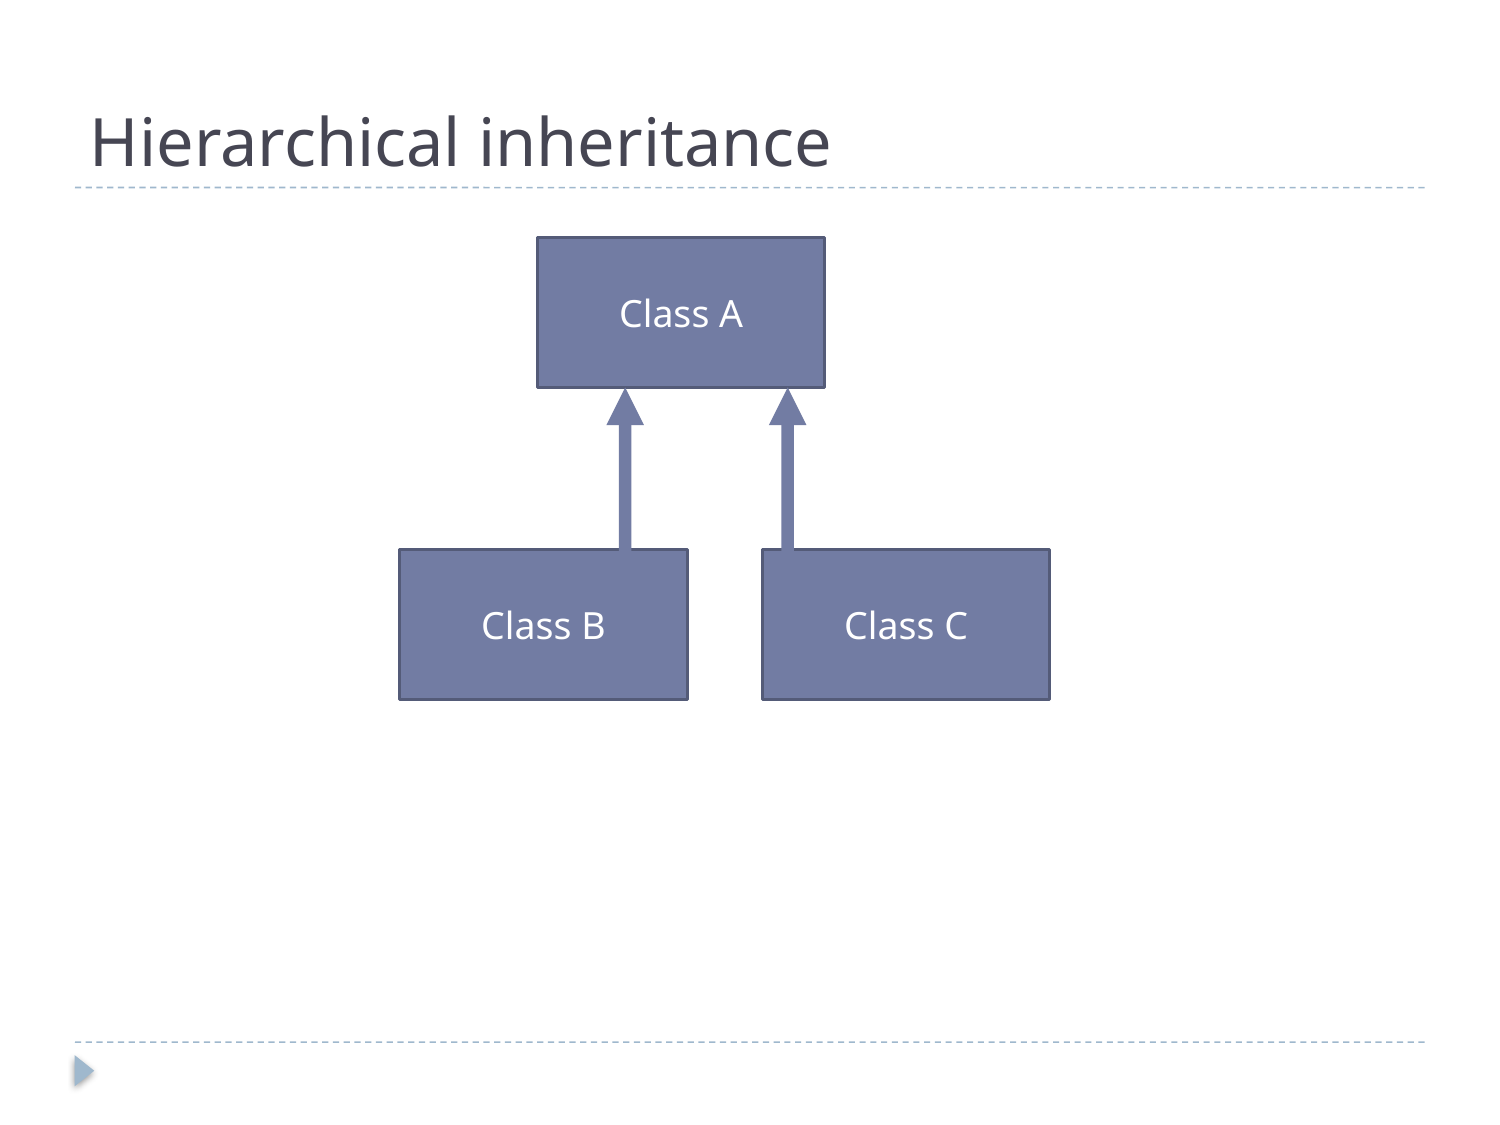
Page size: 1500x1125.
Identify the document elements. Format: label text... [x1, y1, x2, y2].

text_box Class C [761, 548, 1051, 701]
text_box Class A [536, 236, 826, 389]
title Hierarchical inheritance [75, 24, 1425, 188]
text_box Class B [398, 548, 689, 701]
